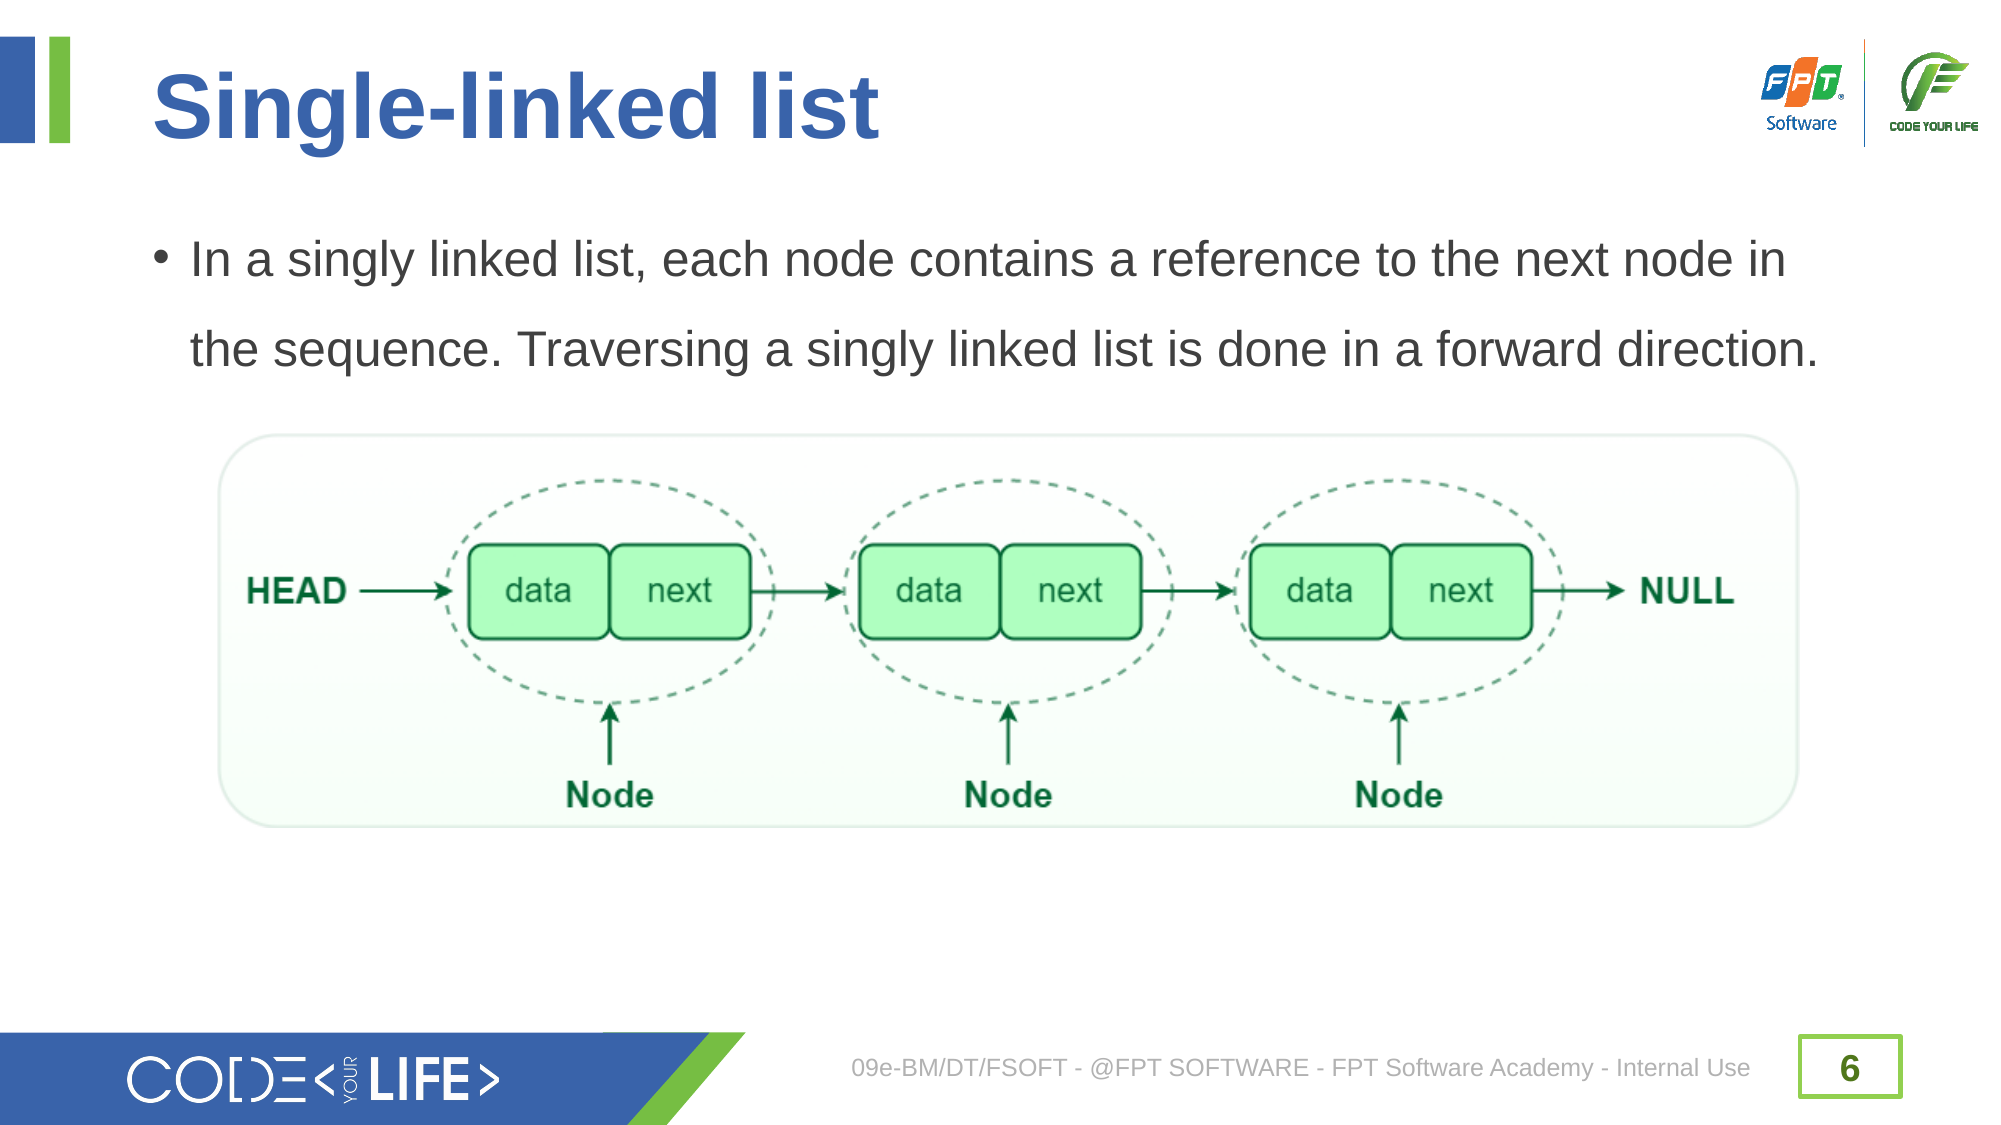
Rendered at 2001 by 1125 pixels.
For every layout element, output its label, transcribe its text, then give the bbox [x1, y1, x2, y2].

footer 09e-BM/DT/FSOFT - @FPT SOFTWARE - FPT Software Academy - Internal Use [804, 1036, 1800, 1097]
title Single-linked list [137, 29, 1863, 188]
picture [217, 433, 1800, 828]
picture [127, 1056, 499, 1104]
picture [1741, 28, 1994, 158]
slide_number 6 [1798, 1034, 1903, 1099]
list In a singly linked list, each node contains a reference to the next node in the sequence. Traversing a singly linked list is done in a forward direction. [137, 188, 1863, 1012]
